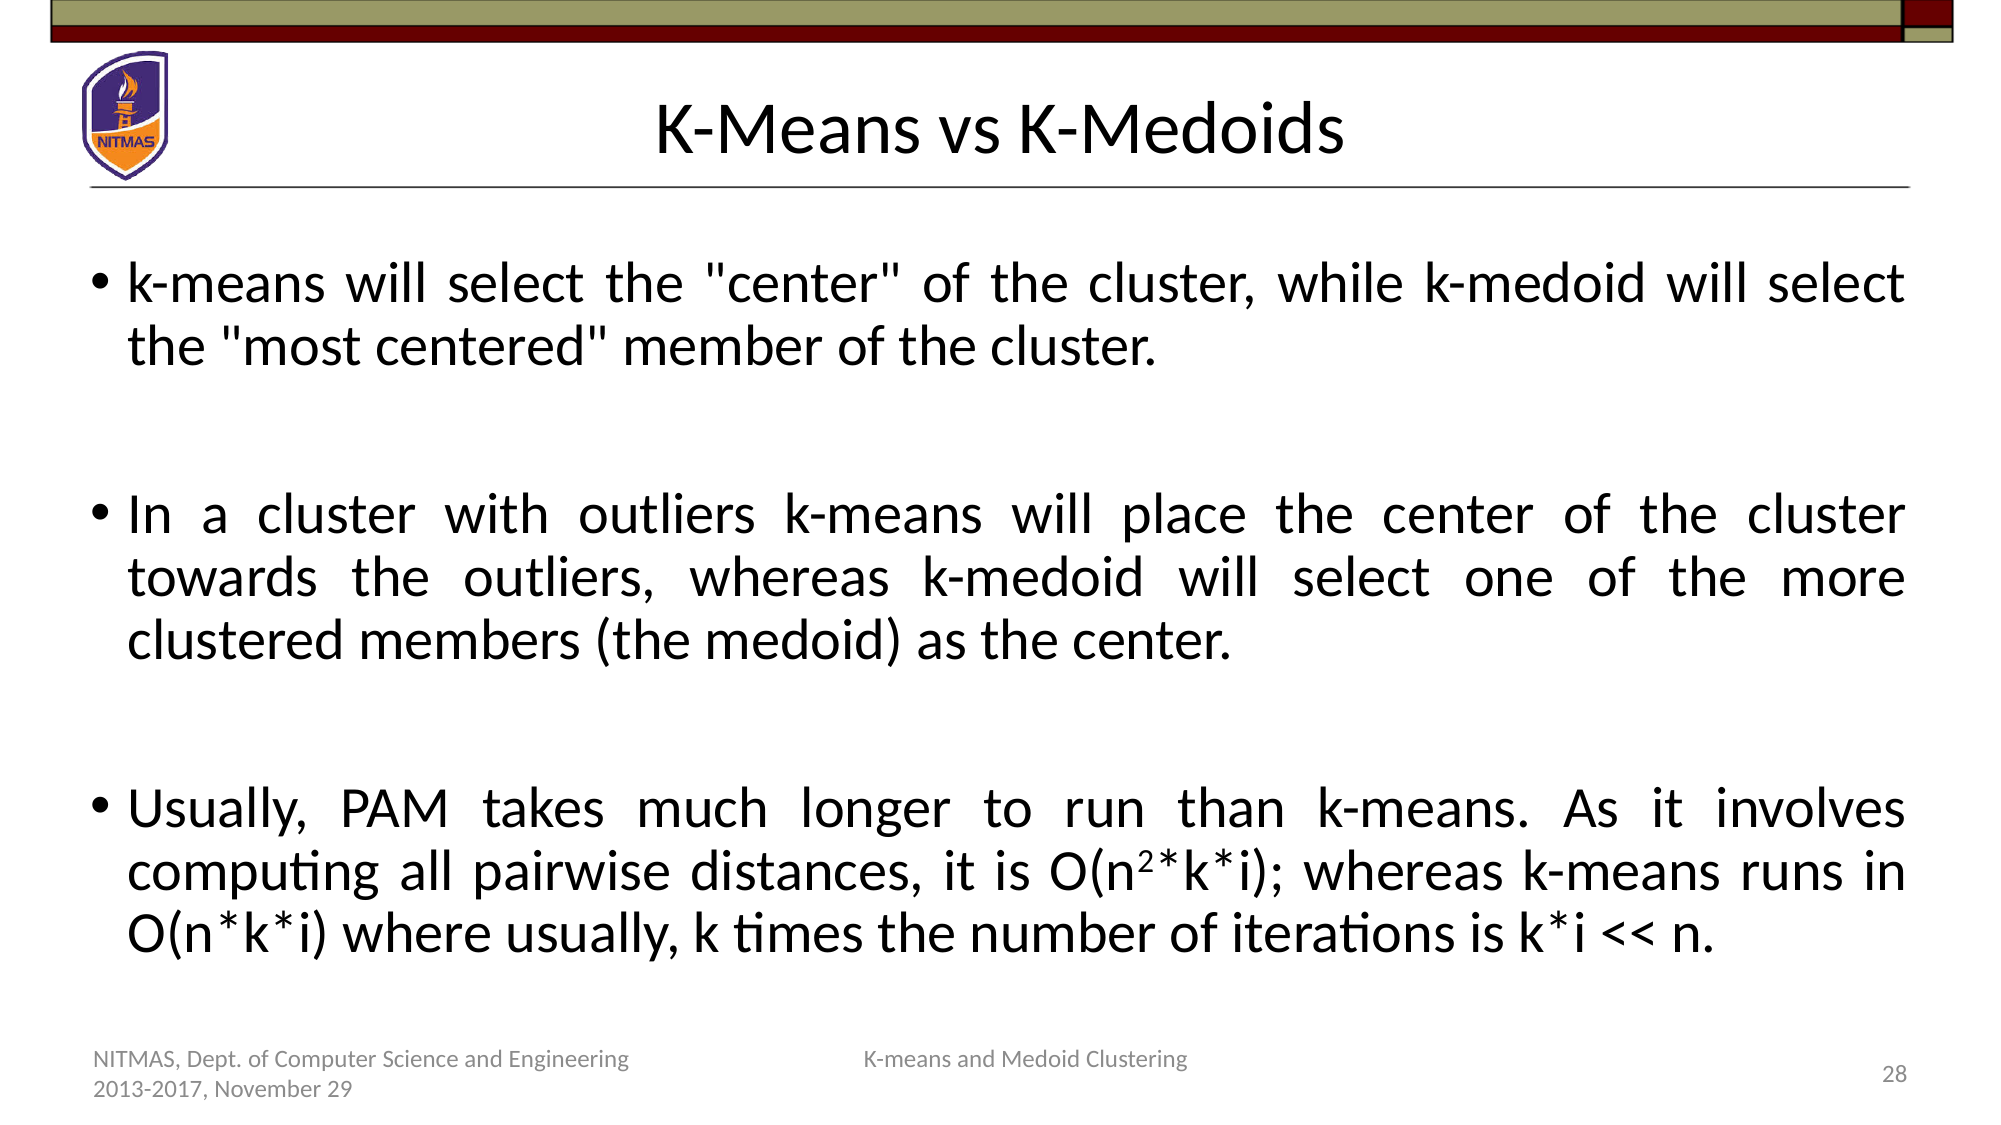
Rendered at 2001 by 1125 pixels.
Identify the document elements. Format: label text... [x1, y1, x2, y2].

footer NITMAS, Dept. of Computer Science and Engineering K-means and Medoid Clustering 2013-2017, November 29 [78, 1042, 1472, 1103]
picture [0, 0, 2001, 1125]
picture [78, 48, 171, 182]
slide_number 28 [1472, 1042, 1923, 1103]
text_box K-Means vs K-Medoids [0, 40, 2000, 218]
list k-means will select the "center" of the cluster, while k-medoid will select the "most centered" member of the cluster. In a cluster with outliers k-means will place the center of the cluster towards the outliers, whereas k-medoid will select one of the more clustered members (the medoid) as the center. Usually, PAM takes much longer to run than k-means. As it involves computing all pairwise distances, it is O(n2*k*i); whereas k-means runs in O(n*k*i) where usually, k times the number of iterations is k*i << n. [75, 212, 1923, 1006]
